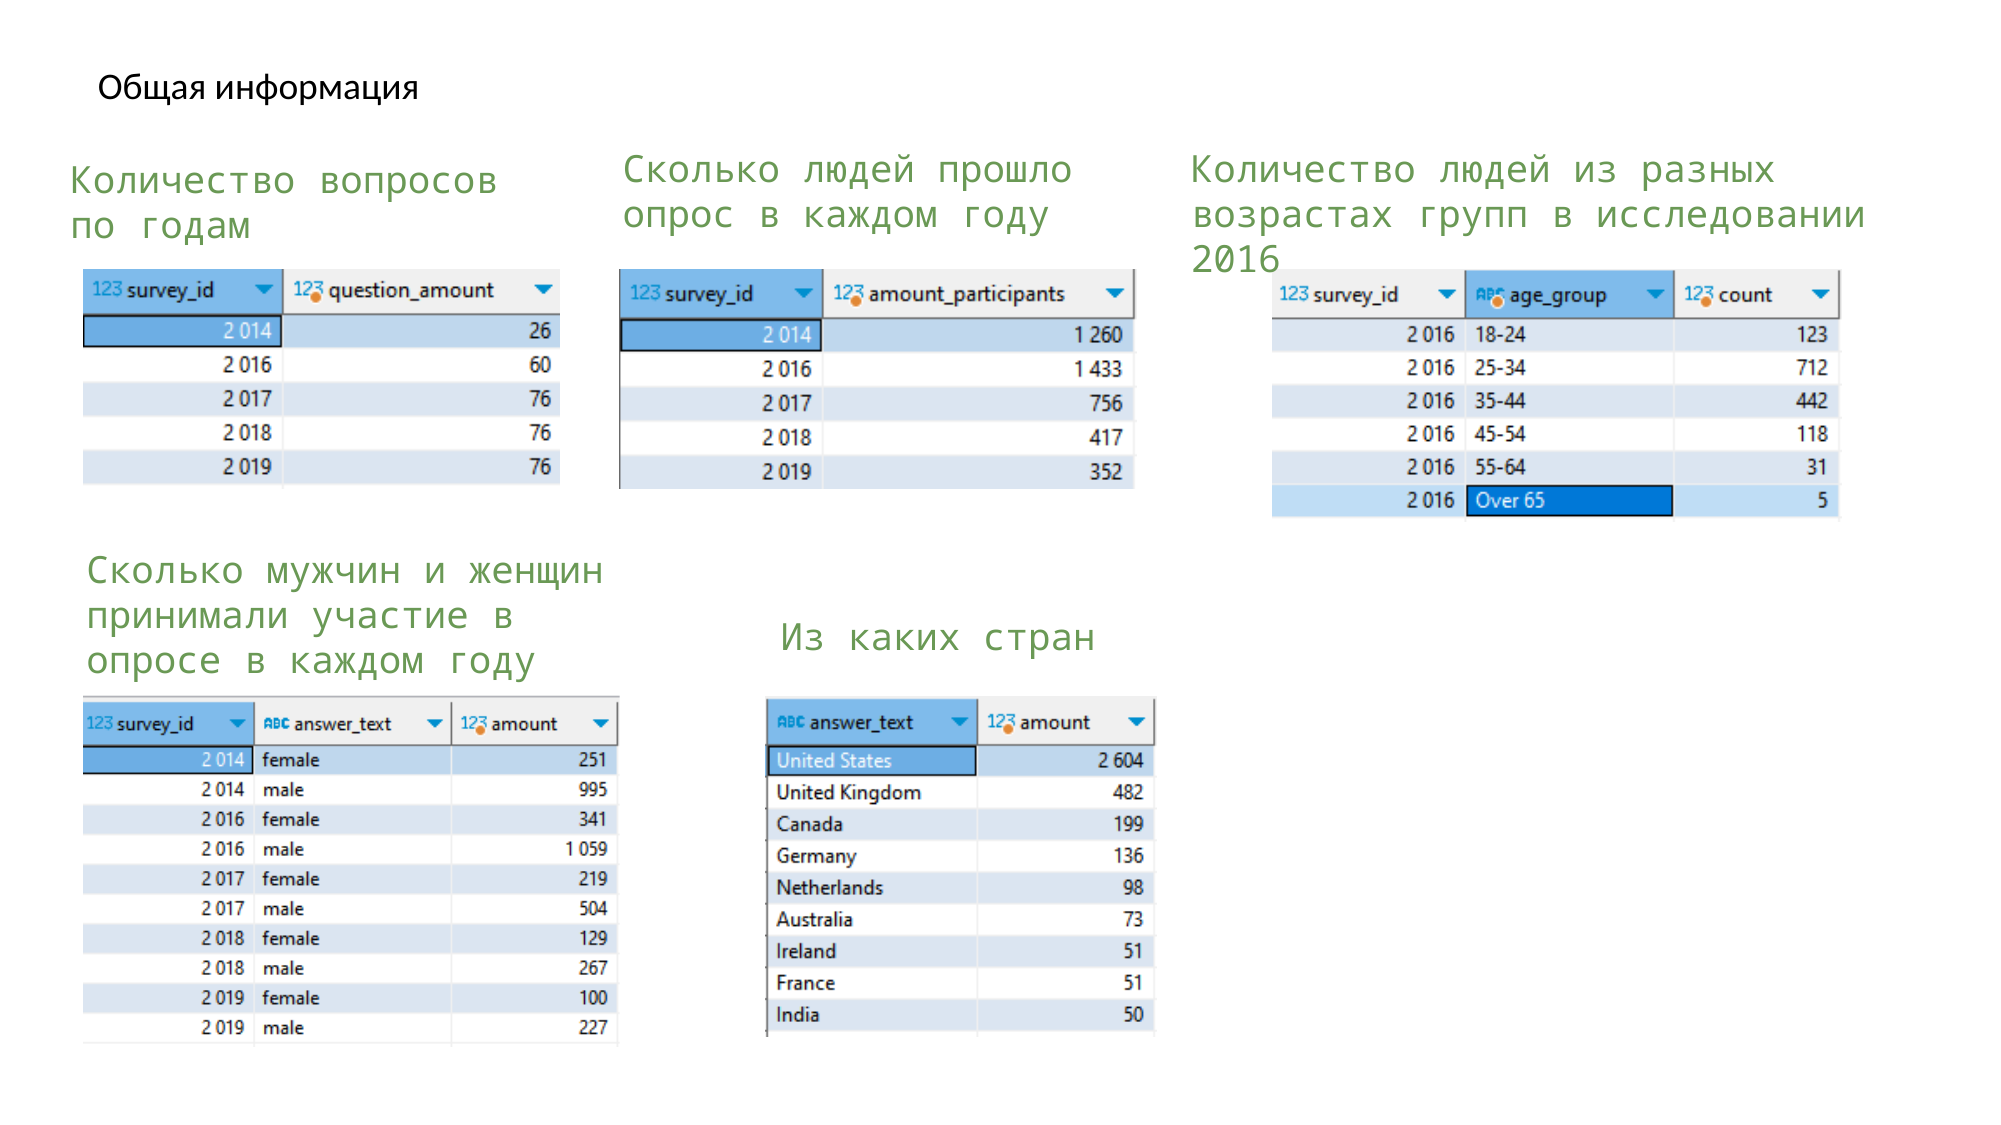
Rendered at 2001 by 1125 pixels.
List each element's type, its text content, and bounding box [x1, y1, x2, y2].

picture [83, 693, 620, 1048]
picture [765, 696, 1157, 1037]
text_box Сколько людей прошло опрос в каждом году [608, 138, 1145, 243]
text_box Сколько мужчин и женщин принимали участие в опросе в каждом году [71, 539, 661, 734]
text_box Из каких стран [765, 605, 1119, 665]
picture [619, 269, 1137, 489]
picture [83, 269, 560, 489]
text_box Общая информация [83, 54, 489, 115]
text_box Количество вопросов по годам [55, 148, 530, 254]
picture [1272, 269, 1842, 522]
text_box Количество людей из разных возрастах групп в исследовании 2016 [1176, 138, 1945, 288]
